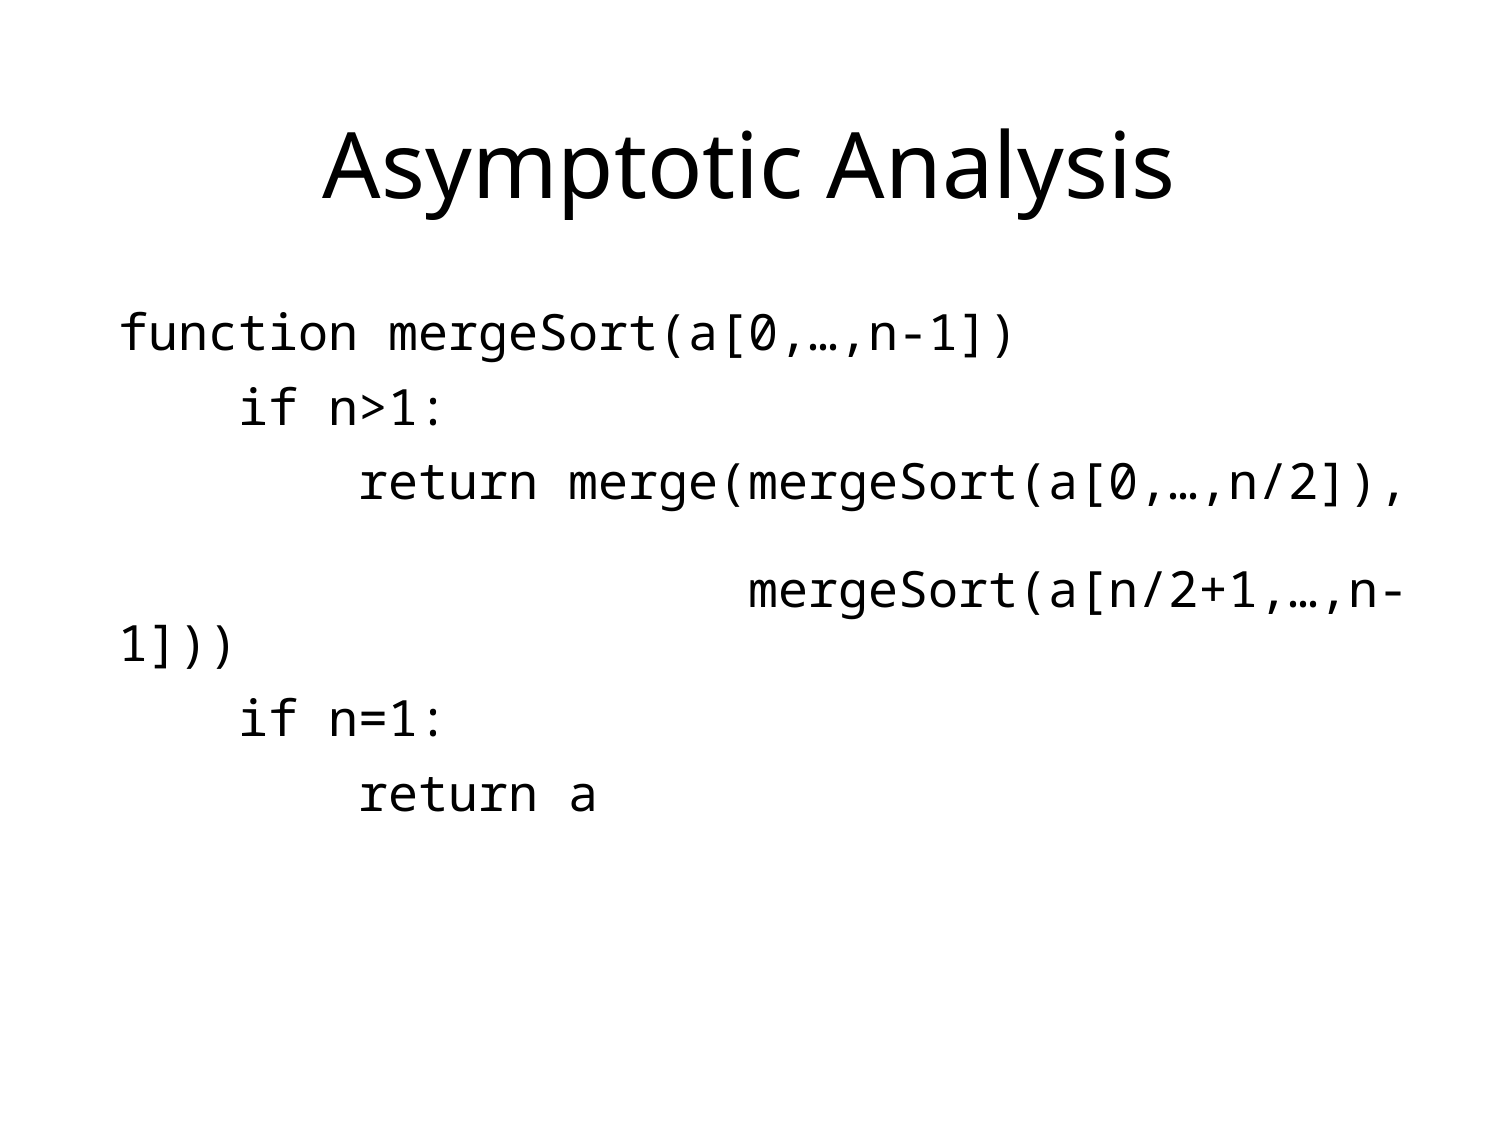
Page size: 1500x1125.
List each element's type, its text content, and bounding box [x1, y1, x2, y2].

title Asymptotic Analysis [103, 59, 1397, 278]
list function mergeSort(a[0,…,n-1]) if n>1: return merge(mergeSort(a[0,…,n/2]), mergeSort(a[n/2+1,…,n-1])) if n=1: return a [103, 299, 1458, 1014]
